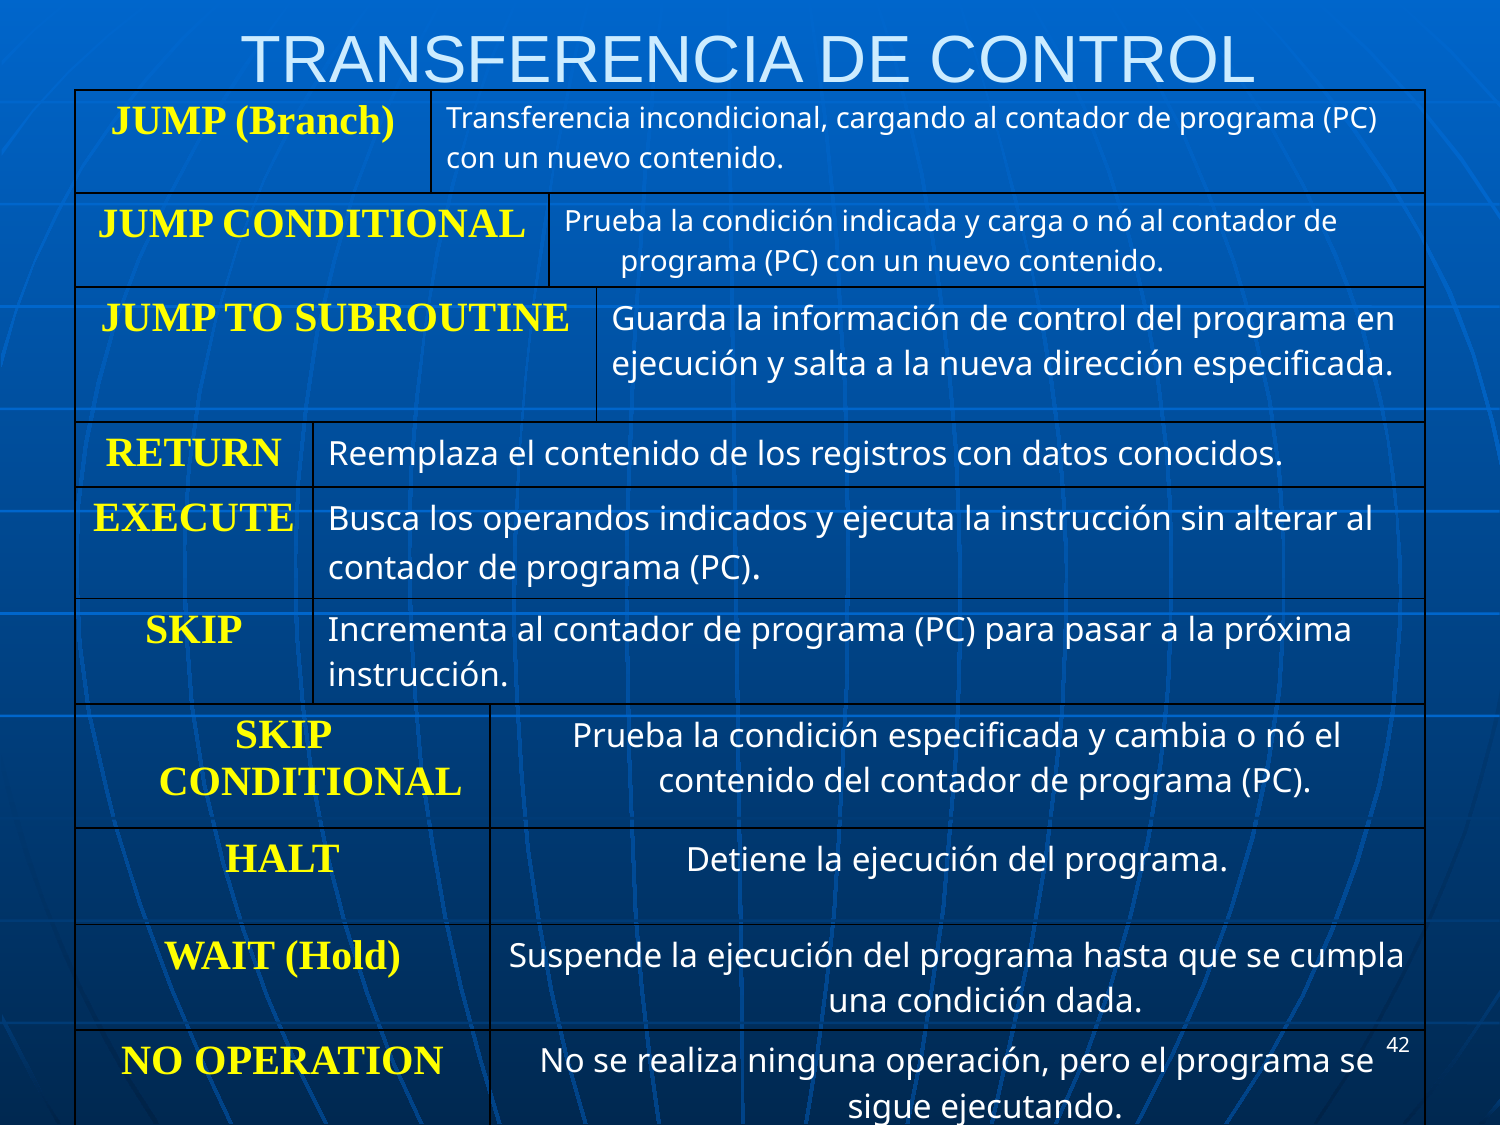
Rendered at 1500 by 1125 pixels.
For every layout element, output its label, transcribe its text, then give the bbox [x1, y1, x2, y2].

table_cell Busca los operandos indicados y ejecuta la instrucción sin alterar al contador de programa (PC). [314, 488, 1424, 598]
table_header JUMP (Branch) [76, 91, 430, 192]
table_cell HALT [76, 829, 489, 924]
table_header Transferencia incondicional, cargando al contador de programa (PC) con un nuevo contenido. [432, 91, 1424, 192]
table_cell Guarda la información de control del programa en ejecución y salta a la nueva dirección especificada. [597, 288, 1424, 421]
table_cell Detiene la ejecución del programa. [491, 829, 1424, 924]
table_cell SKIP CONDITIONAL [76, 705, 489, 827]
table_cell Suspende la ejecución del programa hasta que se cumpla una condición dada. [491, 925, 1424, 1029]
table_cell No se realiza ninguna operación, pero el programa se sigue ejecutando. [491, 1031, 1424, 1125]
title TRANSFERENCIA DE CONTROL [74, 45, 1424, 67]
table_cell EXECUTE [76, 488, 312, 598]
table_cell Prueba la condición indicada y carga o nó al contador de programa (PC) con un nuevo contenido. [550, 194, 1424, 286]
table_cell JUMP CONDITIONAL [76, 194, 548, 286]
table_cell RETURN [76, 423, 312, 486]
table_cell SKIP [76, 599, 312, 703]
table_cell Prueba la condición especificada y cambia o nó el contenido del contador de programa (PC). [491, 705, 1424, 827]
table_cell NO OPERATION [76, 1031, 489, 1125]
table_cell Reemplaza el contenido de los registros con datos conocidos. [314, 423, 1424, 486]
table_cell WAIT (Hold) [76, 925, 489, 1029]
table_cell Incrementa al contador de programa (PC) para pasar a la próxima instrucción. [314, 599, 1424, 703]
slide_number 42 [1074, 1023, 1426, 1100]
table_cell JUMP TO SUBROUTINE [76, 288, 596, 421]
